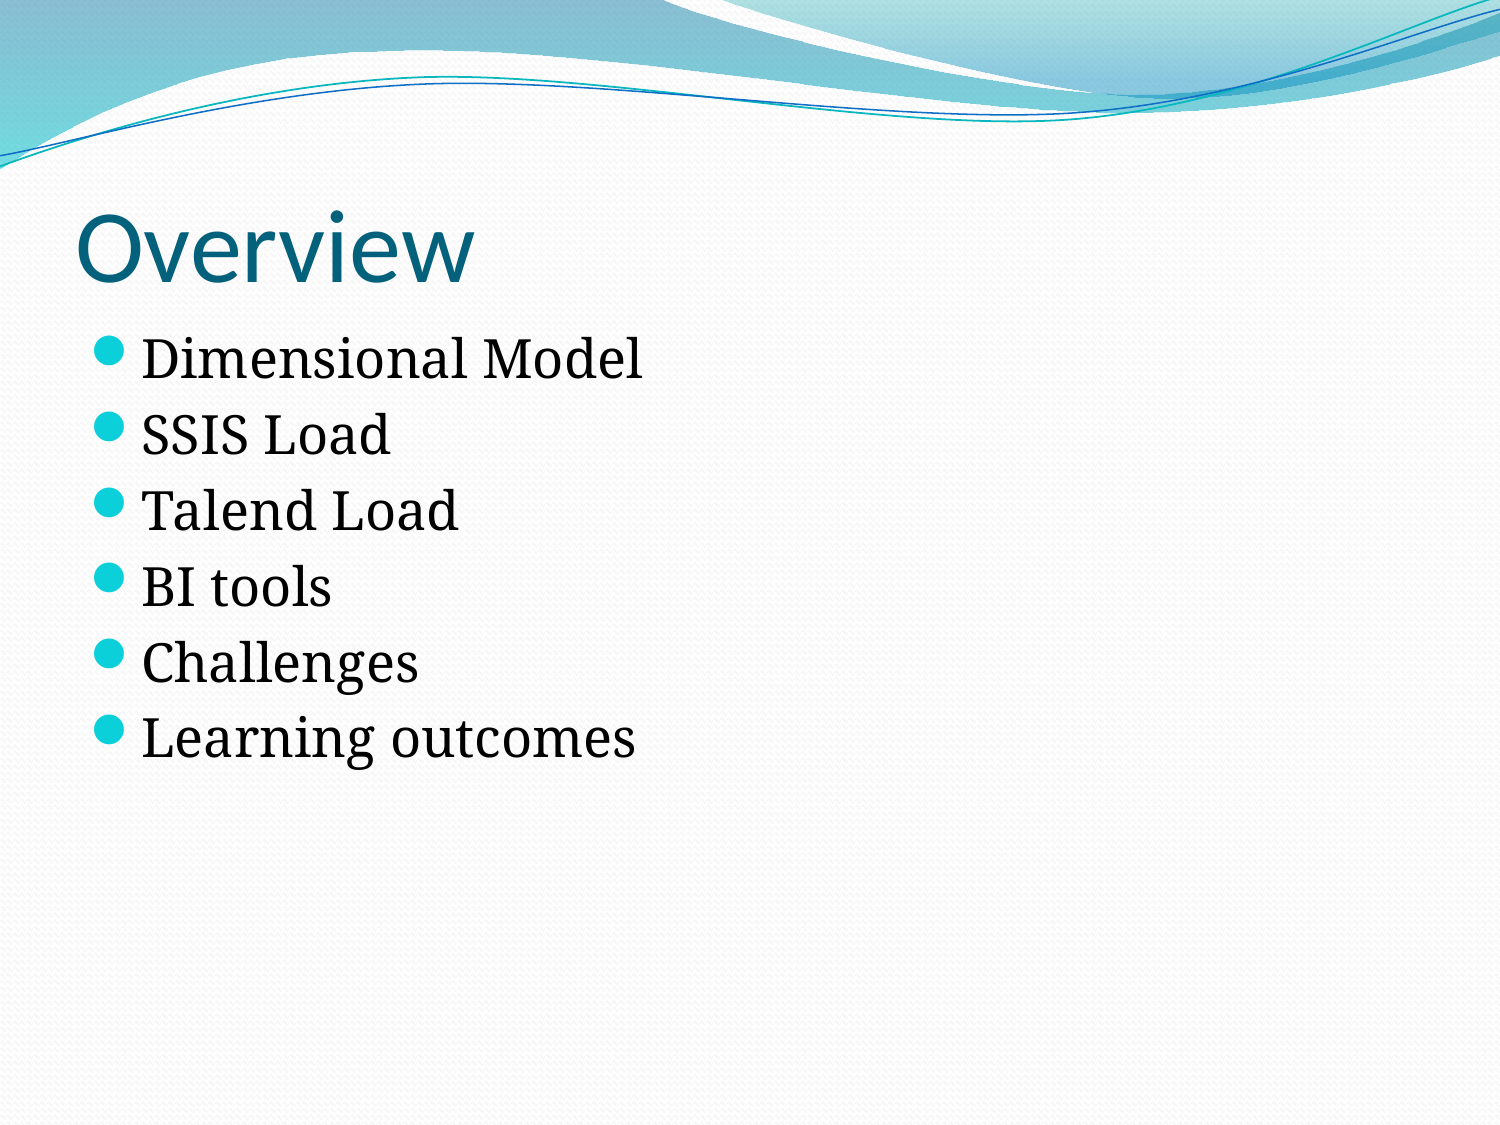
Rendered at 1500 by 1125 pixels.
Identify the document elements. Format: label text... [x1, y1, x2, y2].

title Overview [75, 115, 1425, 303]
list Dimensional Model SSIS Load Talend Load BI tools Challenges Learning outcomes [75, 317, 1425, 1038]
